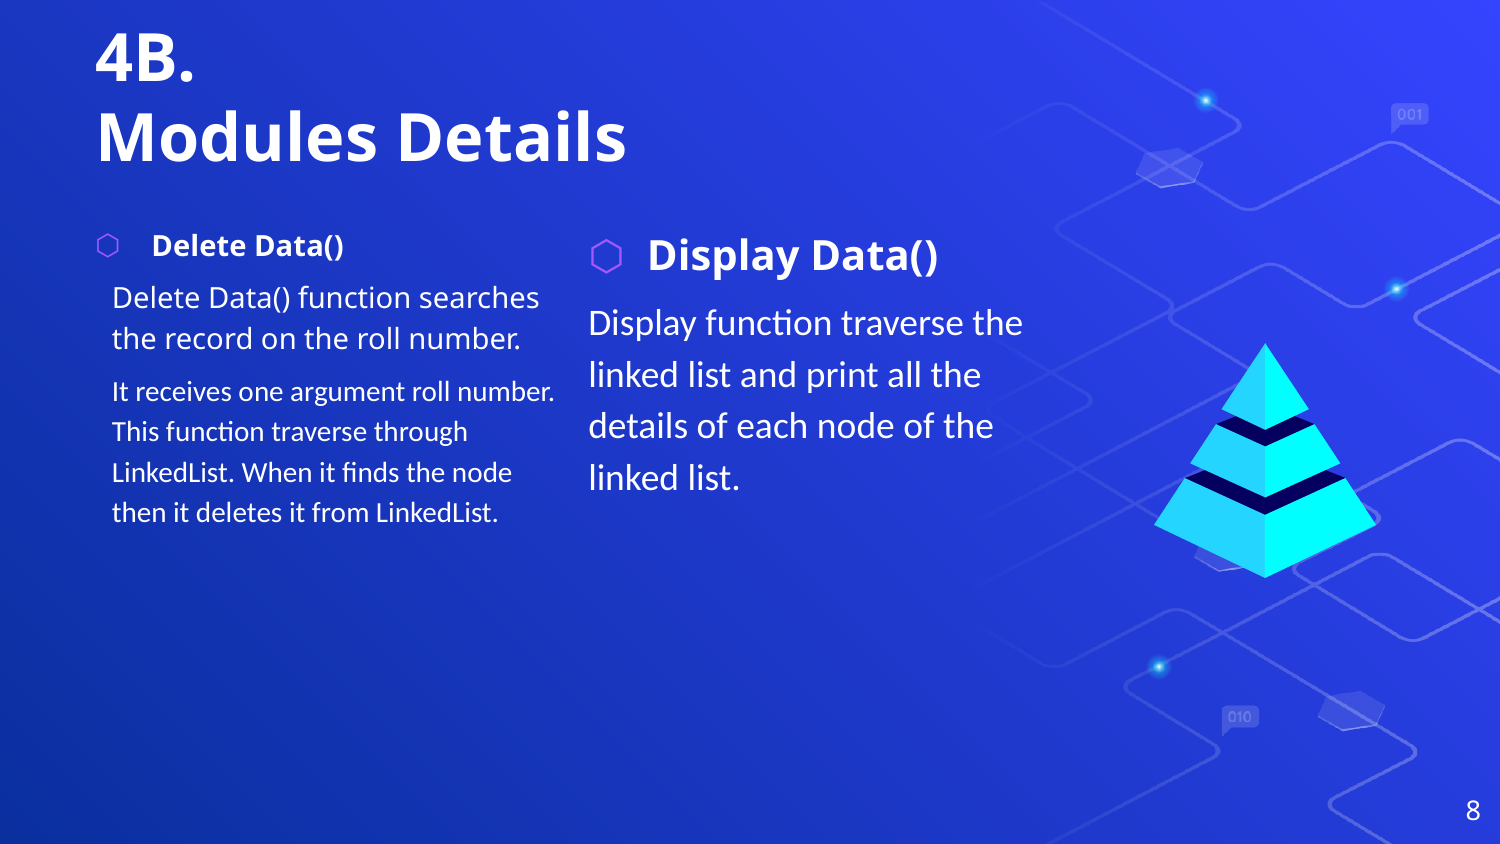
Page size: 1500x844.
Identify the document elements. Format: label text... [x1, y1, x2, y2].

list Delete Data() Delete Data() function searches the record on the roll number. It receives one argument roll number. This function traverse through LinkedList. When it finds the node then it deletes it from LinkedList. [95, 221, 562, 740]
picture [0, 0, 1500, 844]
list Display Data() Display function traverse the linked list and print all the details of each node of the linked list. [571, 221, 1038, 739]
title 4B. Modules Details [95, 33, 1082, 175]
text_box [1153, 342, 1377, 579]
slide_number 8 [1391, 779, 1482, 844]
